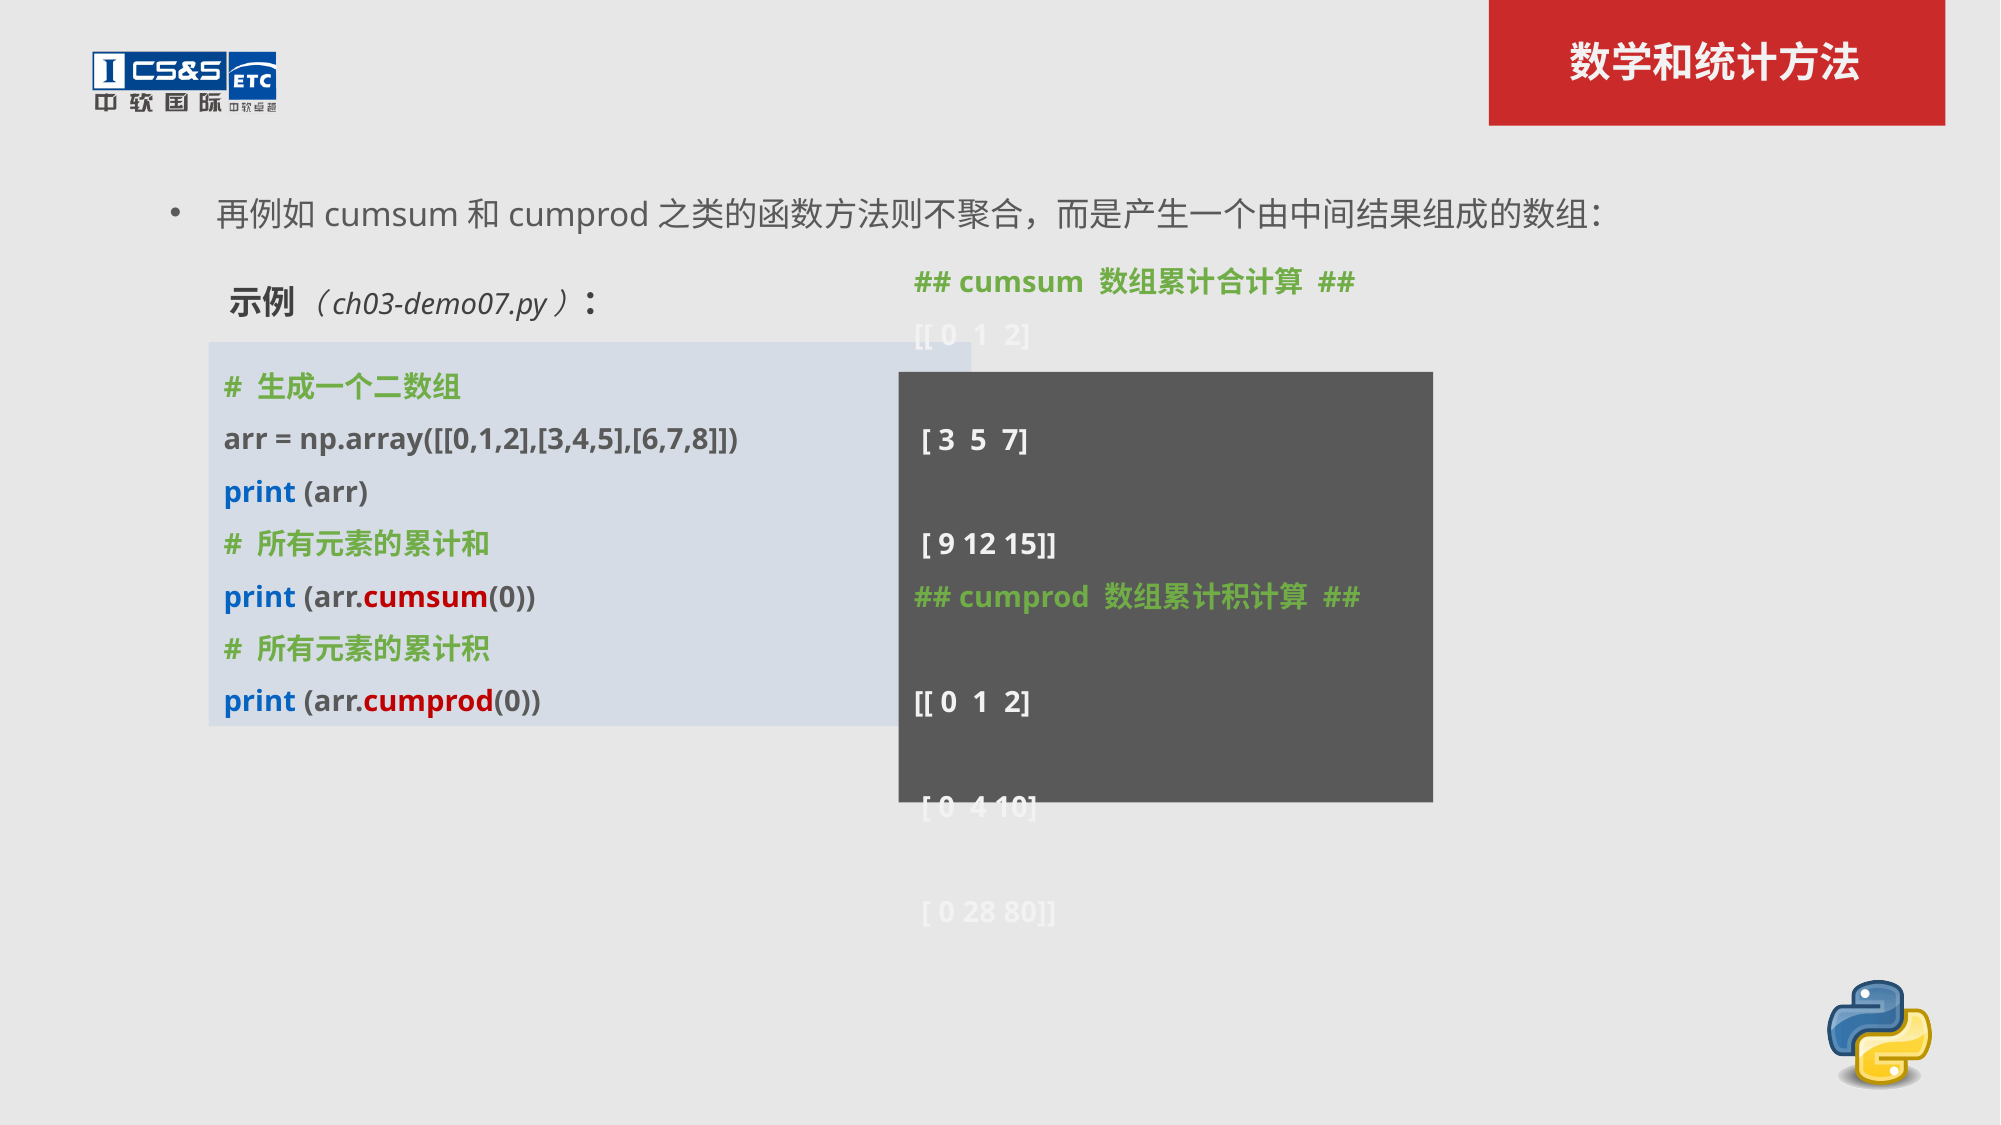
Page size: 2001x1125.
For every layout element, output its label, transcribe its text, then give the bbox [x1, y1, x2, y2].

text_box ## cumsum 数组累计合计算 ## [[ 0 1 2] [ 3 5 7] [ 9 12 15]] ## cumprod 数组累计积计算 ## [[ 0 1 2] [ 0 4 10] [ 0 28 80]] [898, 371, 1434, 803]
text_box 示例（ch03-demo07.py）： [214, 274, 632, 329]
picture [90, 49, 278, 114]
text_box 数学和统计方法 [1490, 34, 1941, 98]
picture [1820, 977, 1939, 1095]
text_box # 生成一个二数组 arr = np.array([[0,1,2],[3,4,5],[6,7,8]]) print (arr) # 所有元素的累计和 print (arr.cumsum(0)) # 所有元素的累计积 print (arr.cumprod(0)) [208, 342, 972, 727]
text_box 再例如cumsum和cumprod之类的函数方法则不聚合，而是产生一个由中间结果组成的数组： [154, 165, 1767, 240]
